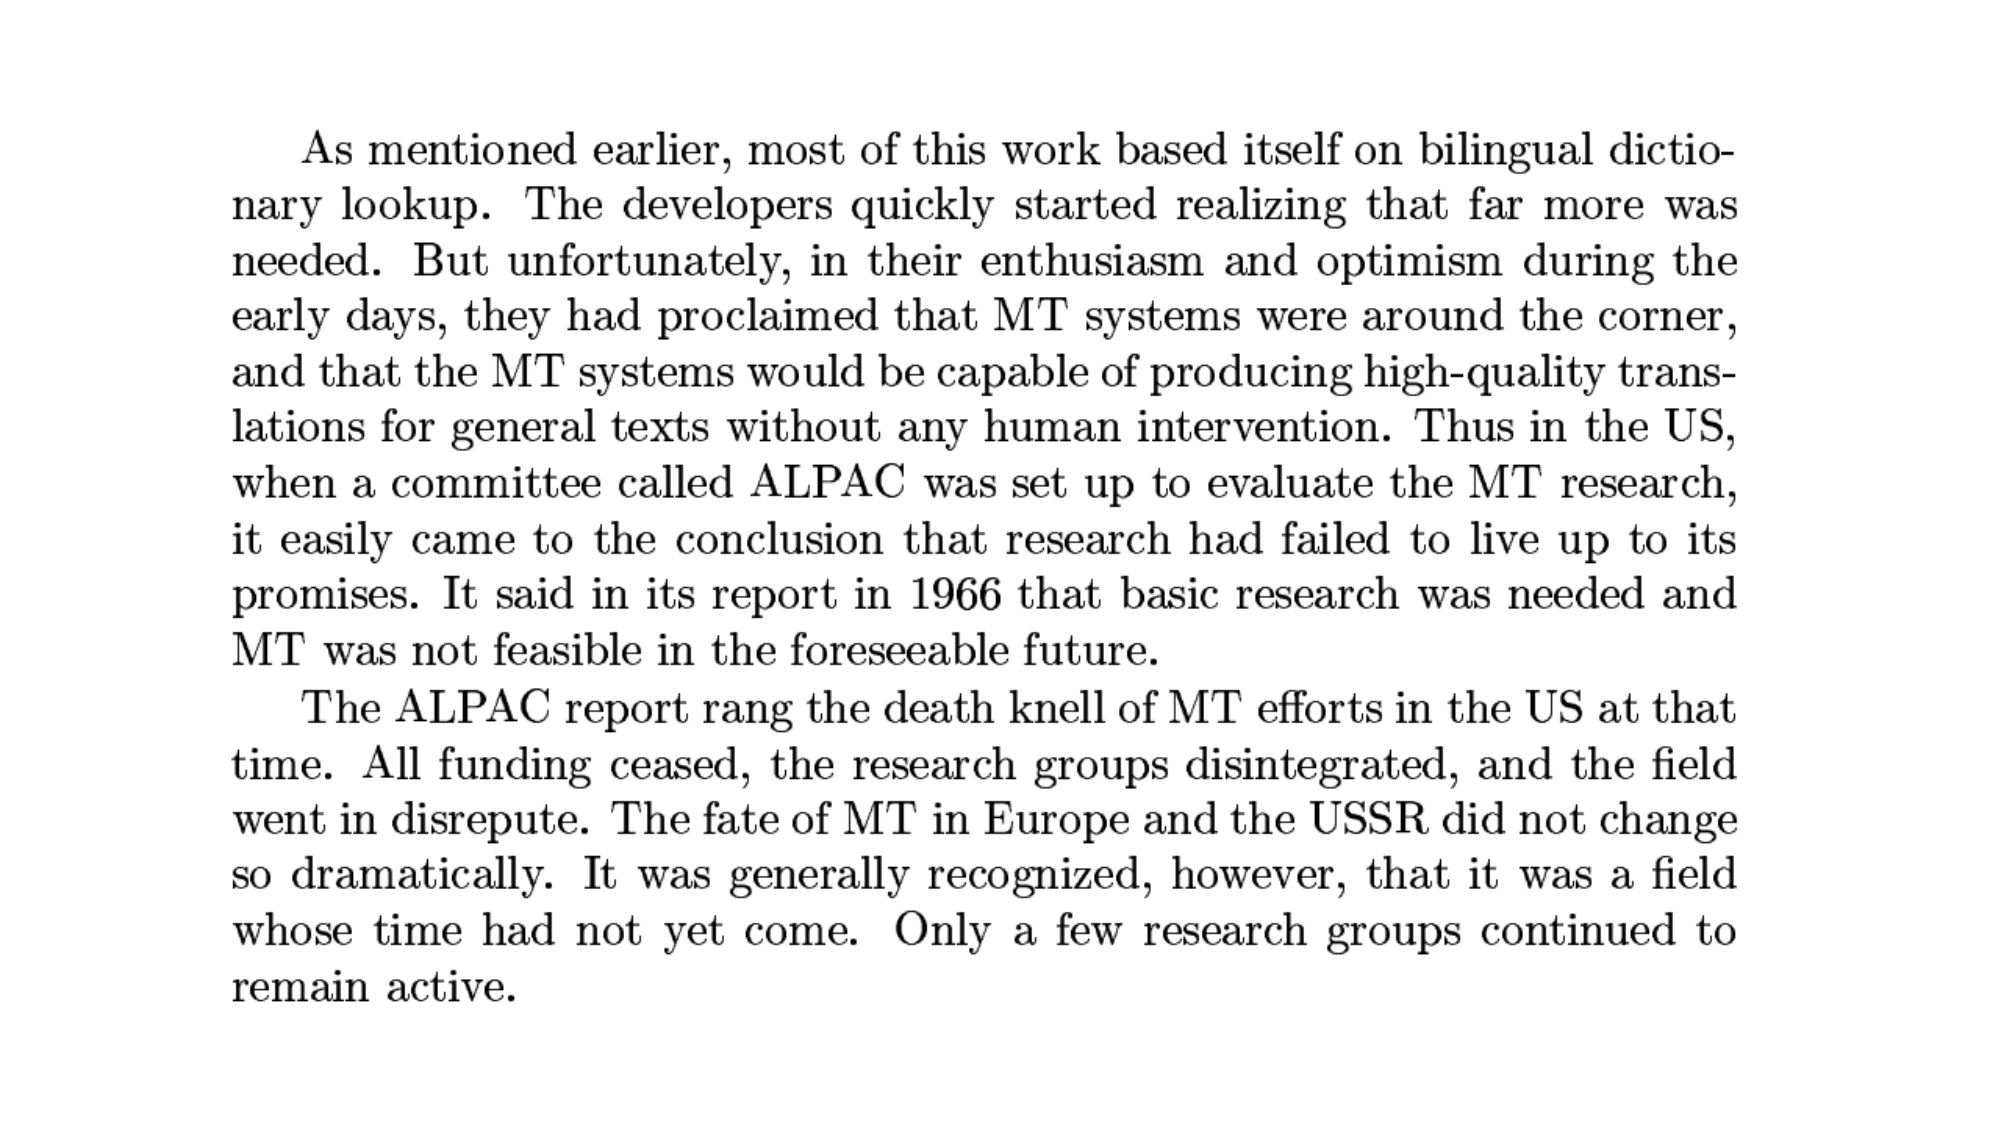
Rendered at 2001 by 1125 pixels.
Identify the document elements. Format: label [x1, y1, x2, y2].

picture [216, 113, 1784, 1011]
